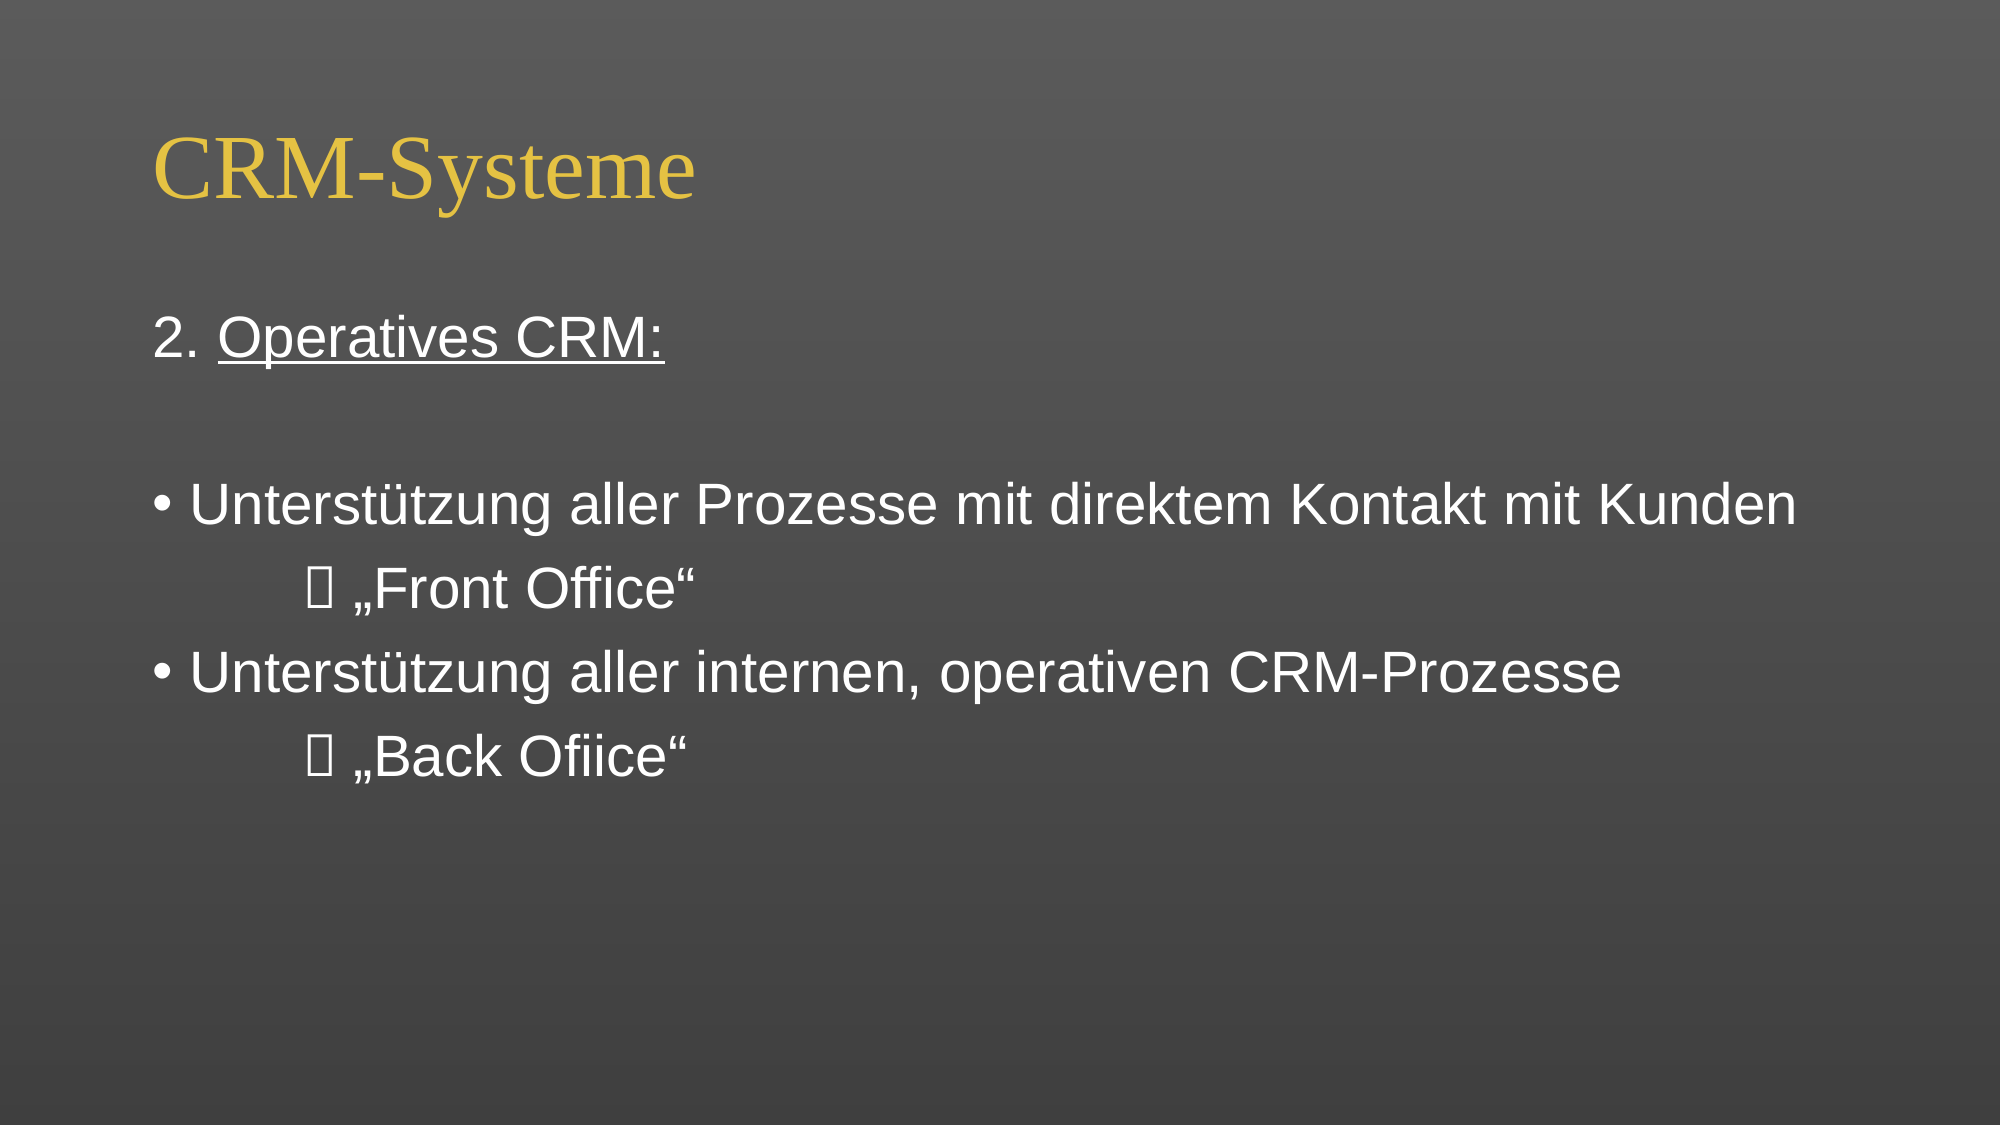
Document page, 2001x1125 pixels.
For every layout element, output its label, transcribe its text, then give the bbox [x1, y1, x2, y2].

list 2. Operatives CRM: Unterstützung aller Prozesse mit direktem Kontakt mit Kunden  „Front Office“ Unterstützung aller internen, operativen CRM-Prozesse  „Back Ofiice“ [137, 299, 1863, 1014]
title CRM-Systeme [137, 59, 1863, 278]
